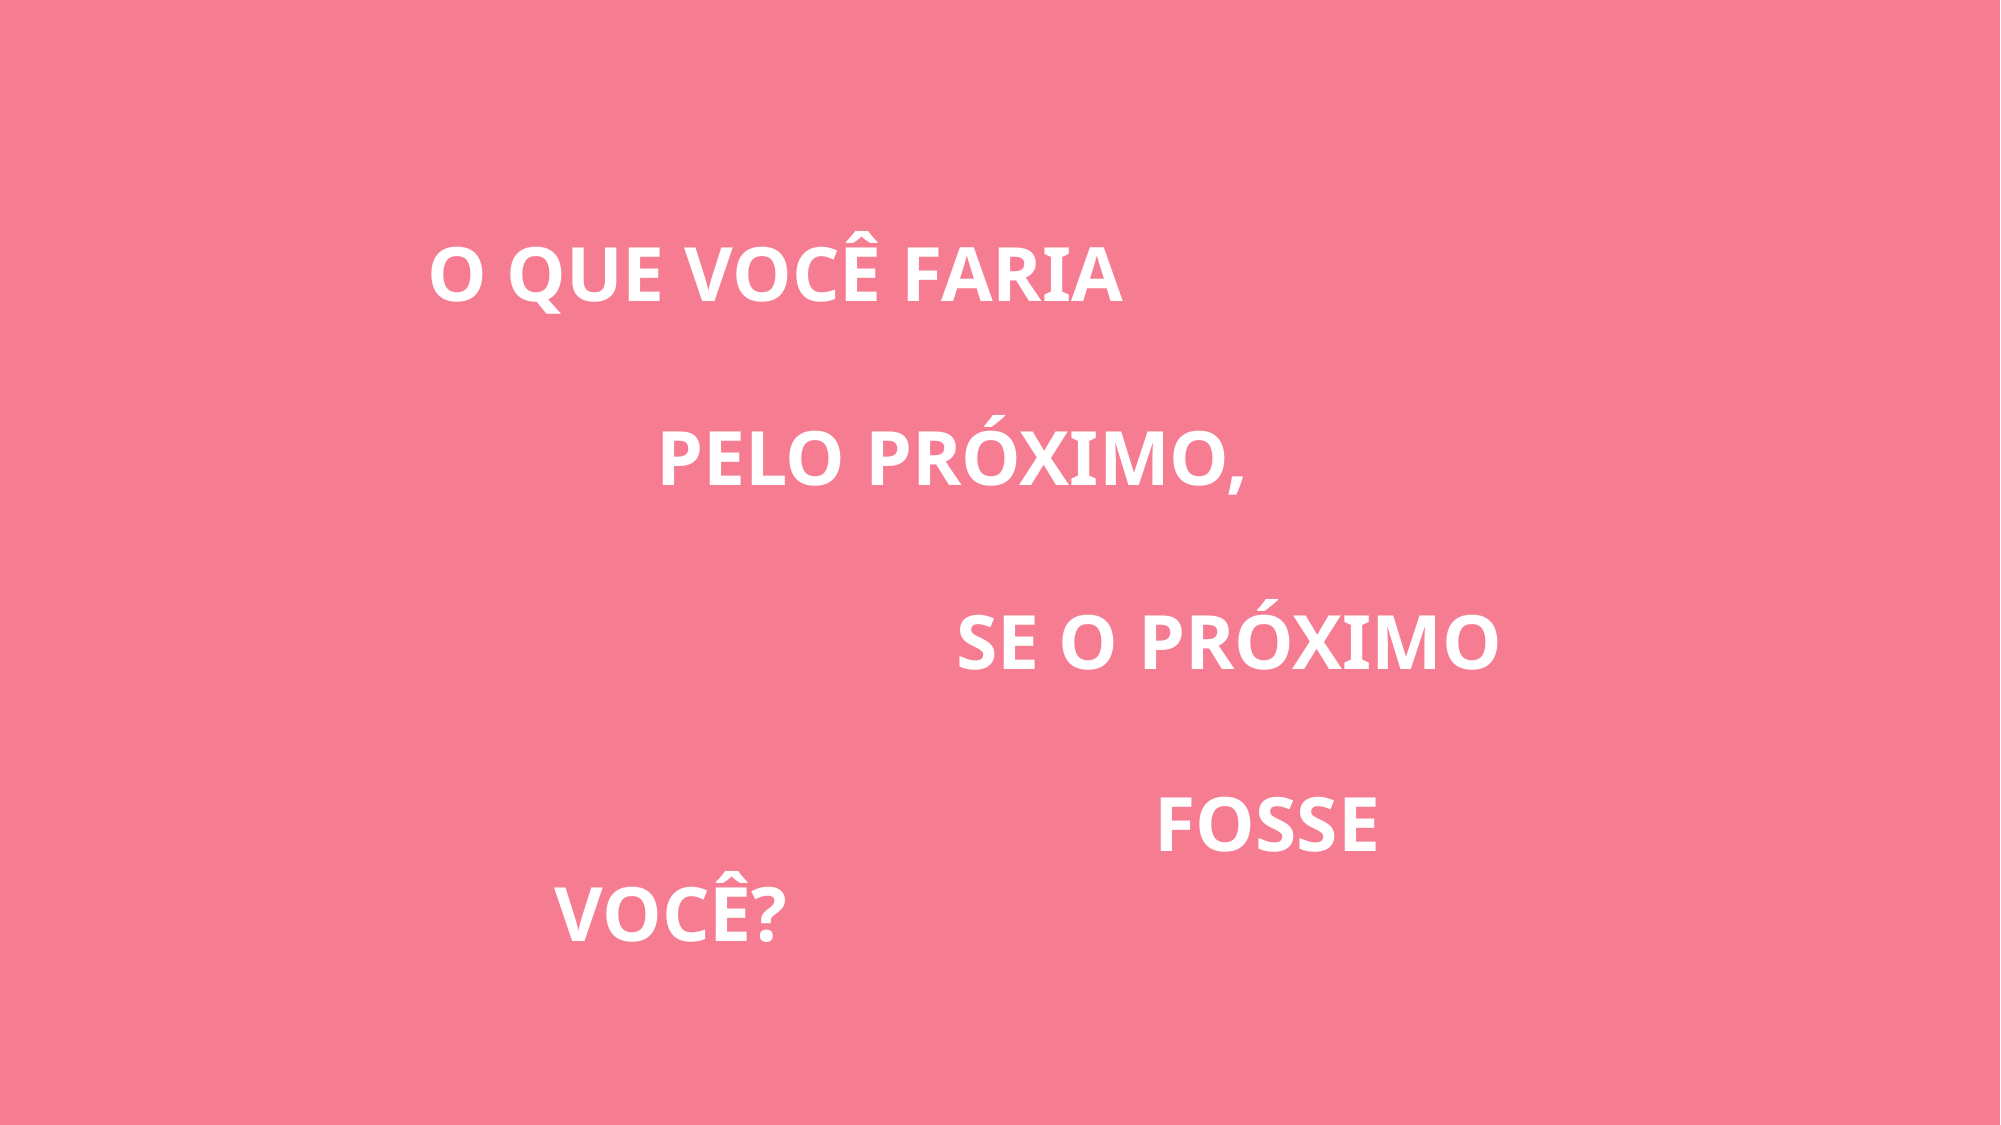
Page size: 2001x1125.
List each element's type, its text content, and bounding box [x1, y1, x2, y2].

text_box [0, 0, 2000, 1125]
text_box O QUE VOCÊ FARIA PELO PRÓXIMO, SE O PRÓXIMO FOSSE VOCÊ? [410, 218, 1631, 965]
